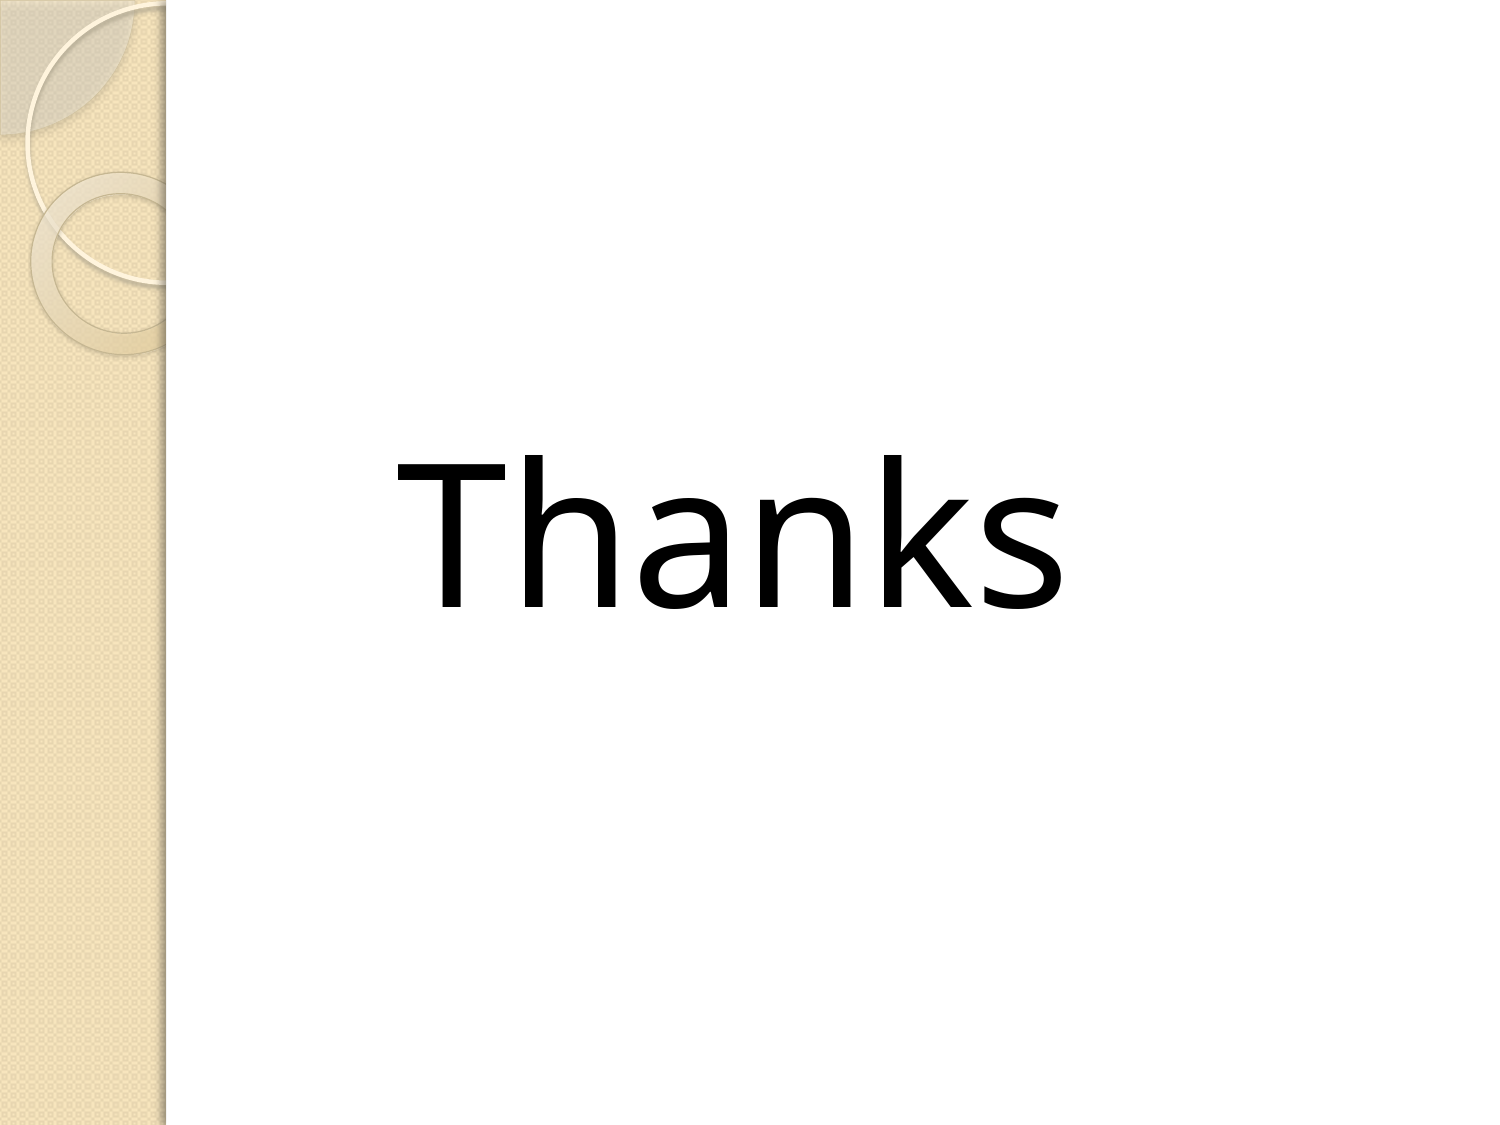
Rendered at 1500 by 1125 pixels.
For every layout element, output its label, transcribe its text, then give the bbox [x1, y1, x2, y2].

list Thanks [74, 399, 1426, 738]
